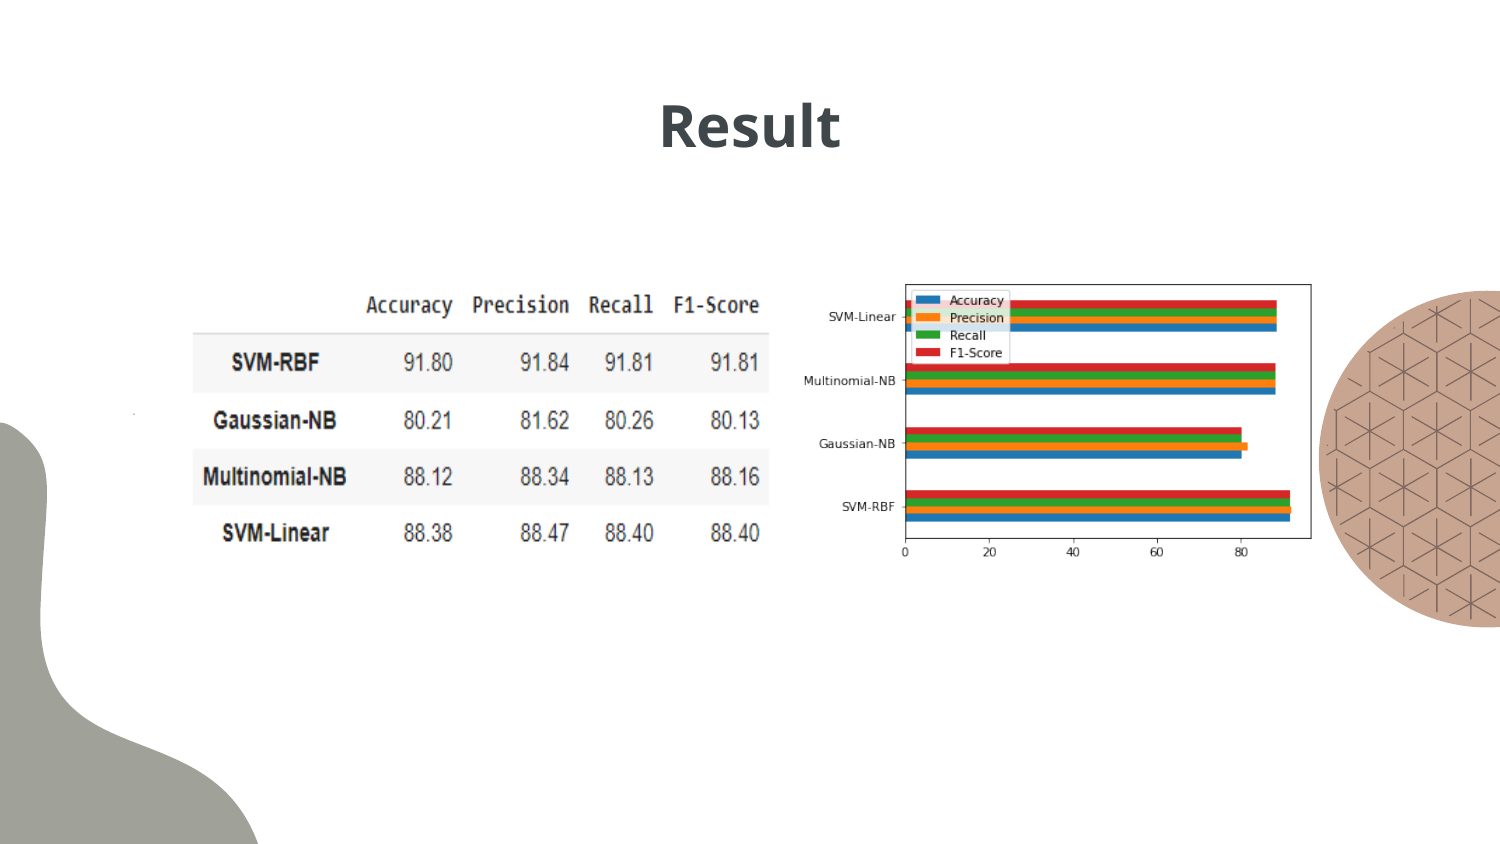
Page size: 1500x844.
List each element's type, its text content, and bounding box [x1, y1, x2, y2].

picture [181, 286, 779, 560]
title Result [116, 85, 1383, 175]
picture [795, 277, 1319, 567]
